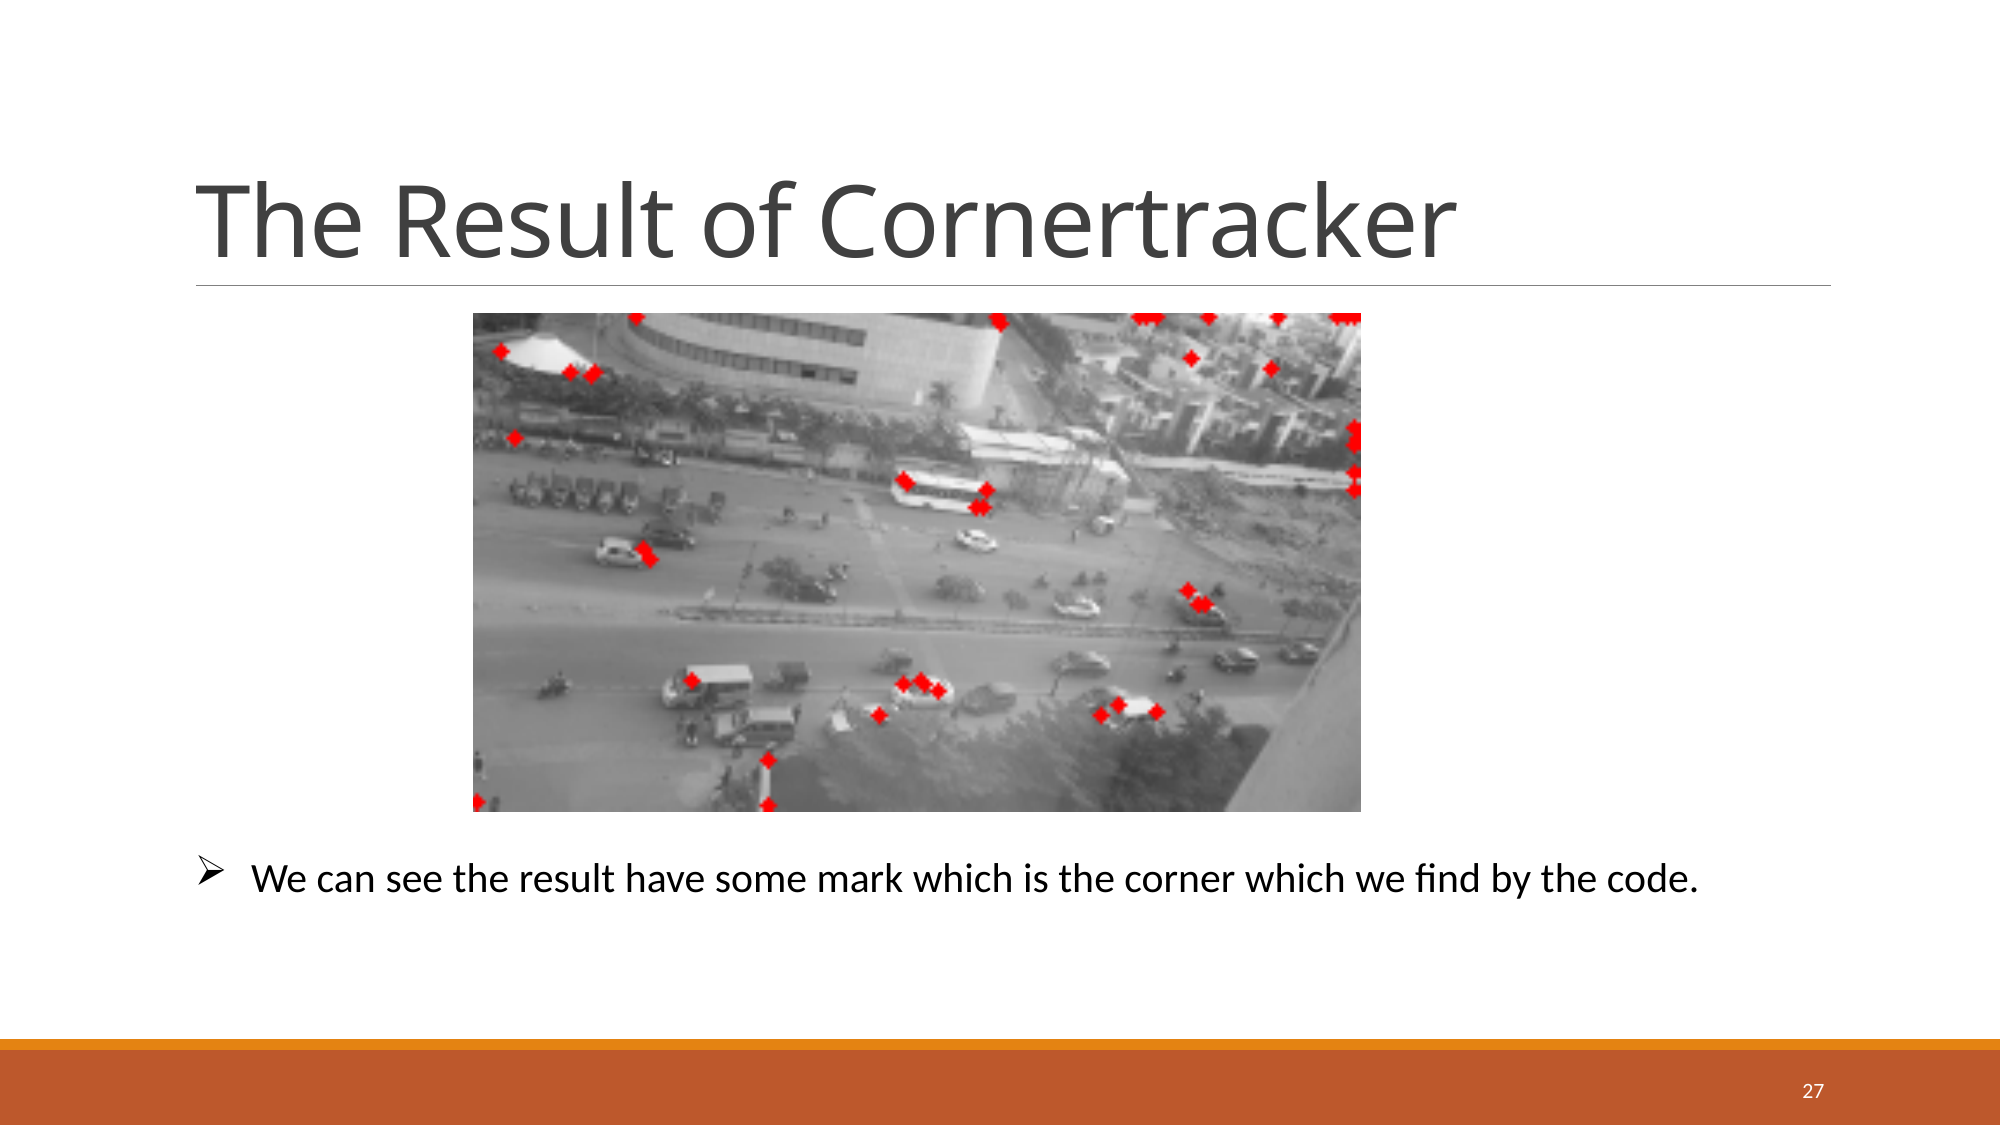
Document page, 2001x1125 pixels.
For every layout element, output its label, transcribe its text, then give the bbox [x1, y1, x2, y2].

text_box We can see the result have some mark which is the corner which we find by the code. [179, 843, 1830, 909]
slide_number 27 [1624, 1059, 1840, 1120]
picture [473, 313, 1361, 813]
title The Result of Cornertracker [180, 47, 1830, 285]
